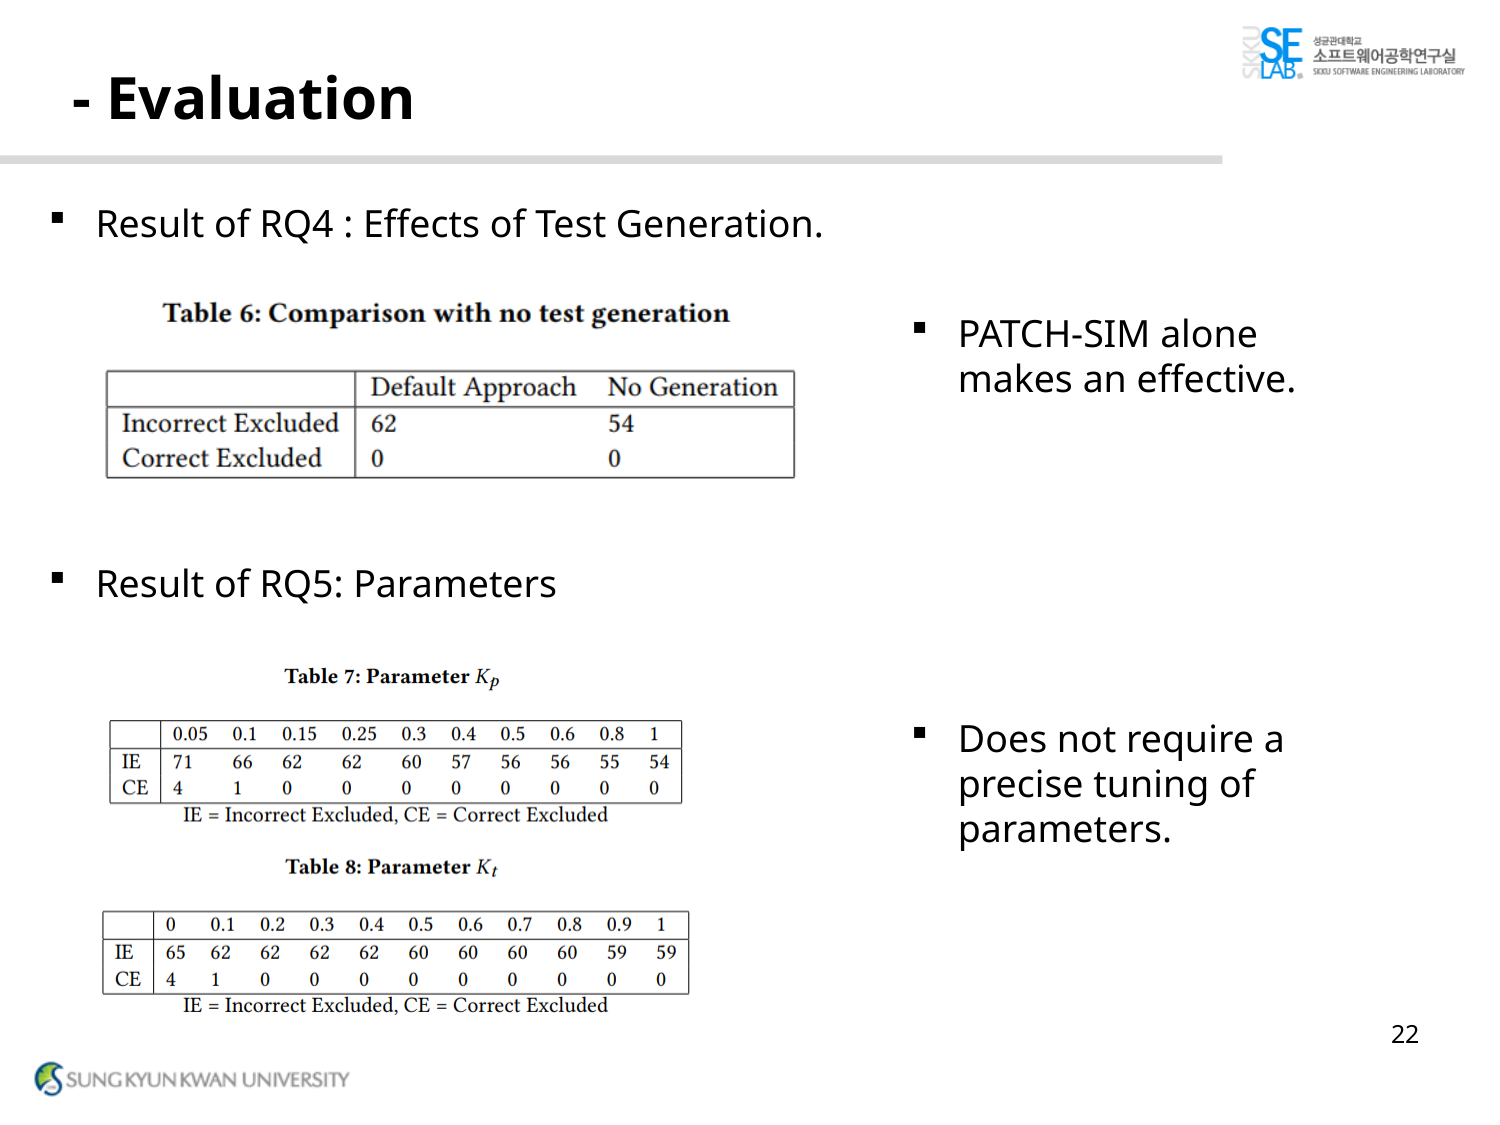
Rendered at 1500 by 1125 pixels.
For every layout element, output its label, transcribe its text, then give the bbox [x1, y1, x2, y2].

text_box PATCH-SIM alone makes an effective. Does not require a precise tuning of parameters. [903, 302, 1390, 858]
text_box Result of RQ4 : Effects of Test Generation. Result of RQ5: Parameters [41, 192, 1329, 613]
picture [17, 643, 718, 1110]
title - Evaluation [64, 0, 1391, 194]
picture [45, 278, 849, 507]
picture [1391, 0, 1500, 134]
slide_number 22 [1076, 1011, 1428, 1059]
